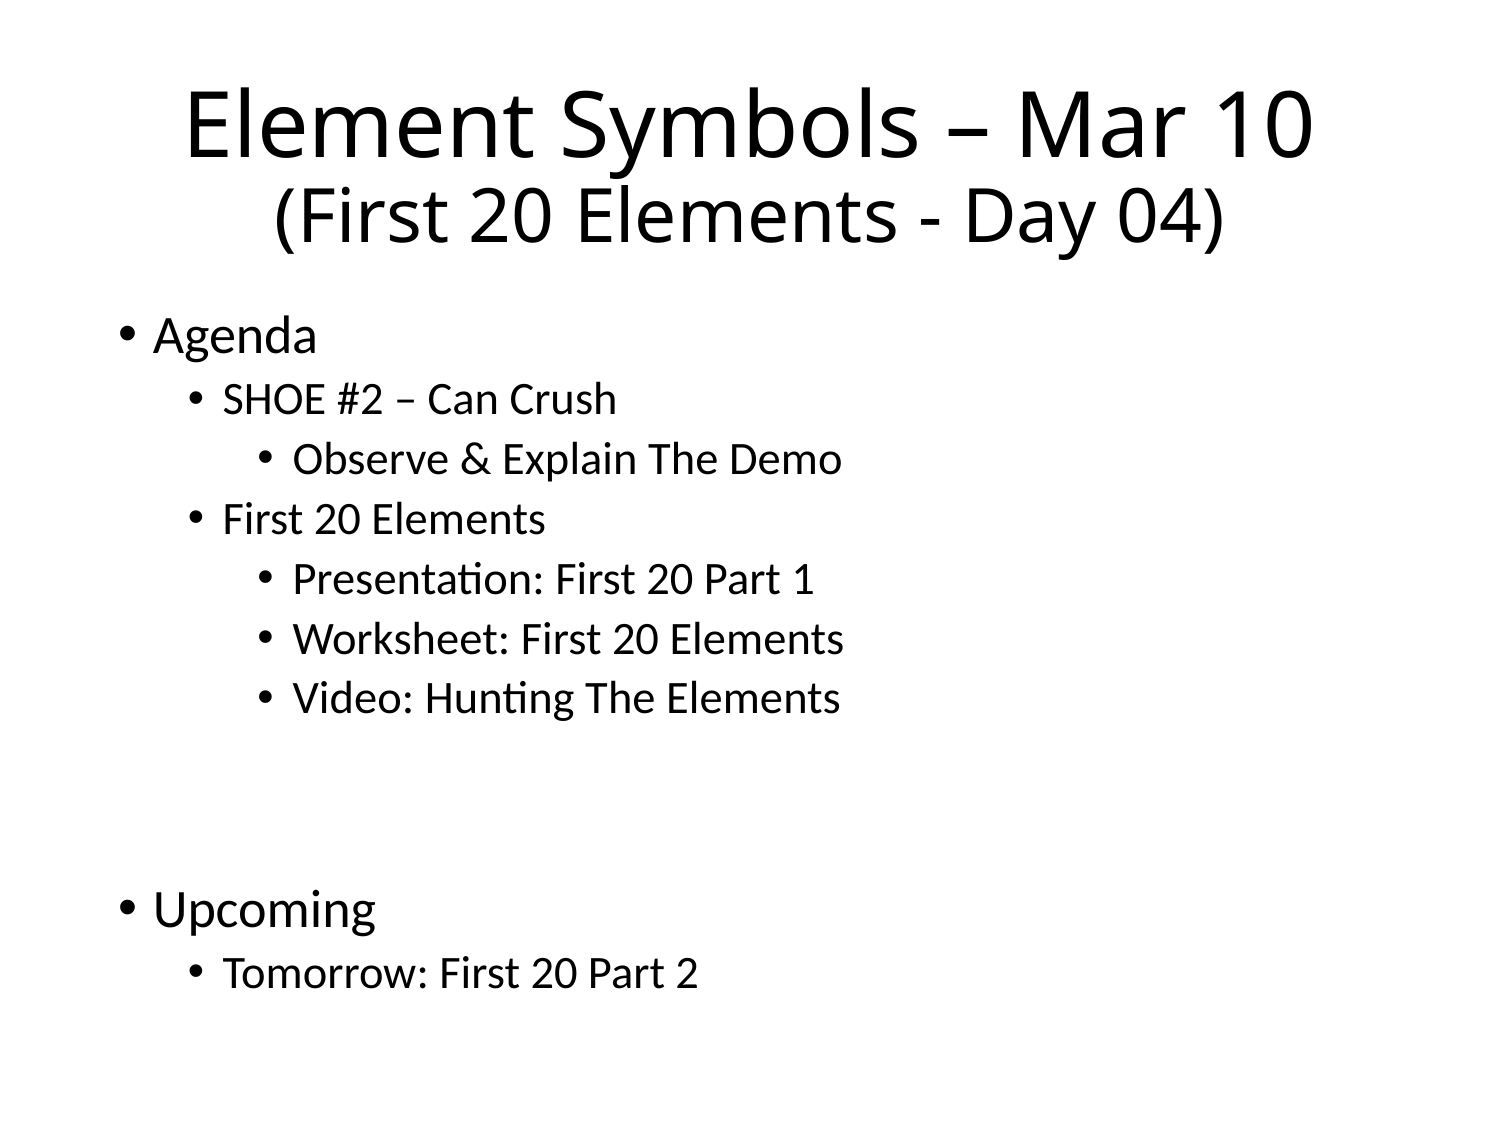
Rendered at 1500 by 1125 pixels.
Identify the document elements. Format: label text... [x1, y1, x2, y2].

title Element Symbols – Mar 10 (First 20 Elements - Day 04) [103, 59, 1397, 278]
list Agenda SHOE #2 – Can Crush Observe & Explain The Demo First 20 Elements Presentation: First 20 Part 1 Worksheet: First 20 Elements Video: Hunting The Elements Upcoming Tomorrow: First 20 Part 2 [103, 299, 1397, 1014]
